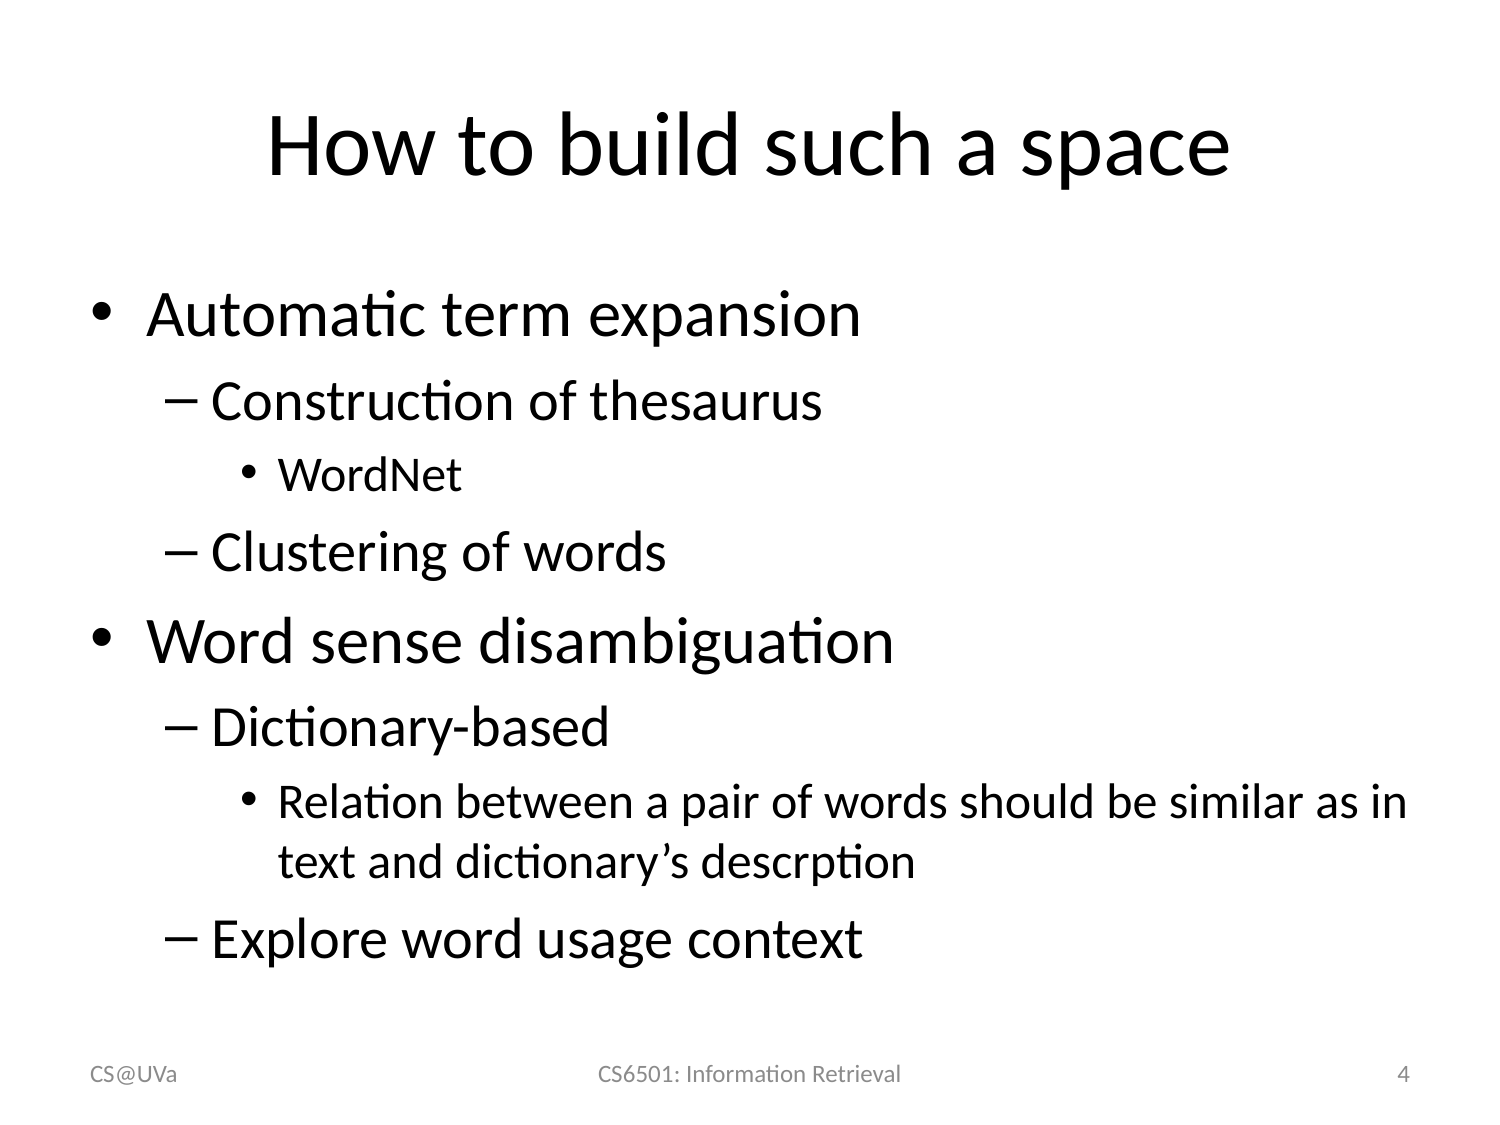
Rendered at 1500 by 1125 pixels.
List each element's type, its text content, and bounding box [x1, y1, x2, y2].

title How to build such a space [75, 45, 1425, 233]
slide_number 4 [1074, 1042, 1425, 1103]
slide_number CS@UVa [75, 1042, 425, 1103]
footer CS6501: Information Retrieval [512, 1042, 988, 1103]
list Automatic term expansion Construction of thesaurus WordNet Clustering of words Word sense disambiguation Dictionary-based Relation between a pair of words should be similar as in text and dictionary’s descrption Explore word usage context [75, 262, 1425, 1005]
